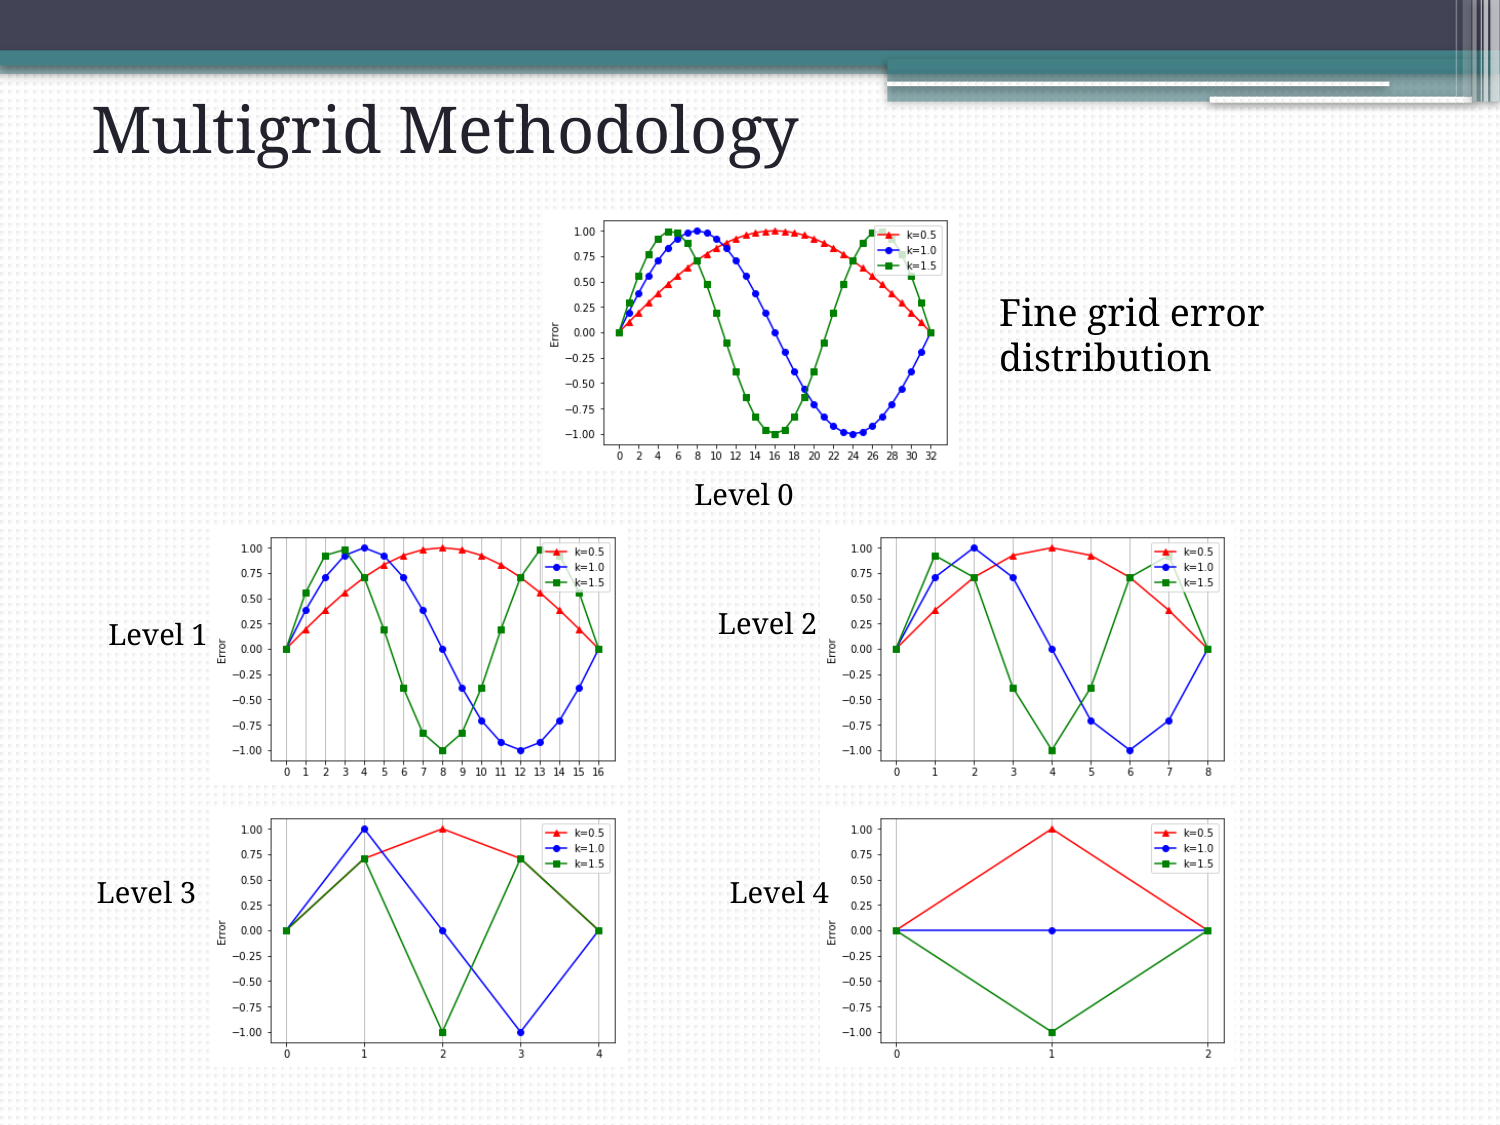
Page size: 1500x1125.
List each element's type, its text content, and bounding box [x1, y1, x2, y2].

text_box Level 2 [703, 597, 813, 648]
picture [210, 527, 625, 785]
text_box Fine grid error distribution [984, 281, 1325, 386]
text_box Multigrid Methodology [0, 81, 891, 175]
picture [210, 808, 625, 1067]
text_box Level 3 [81, 867, 203, 917]
picture [820, 808, 1234, 1067]
text_box Level 4 [714, 867, 813, 917]
text_box Level 1 [93, 609, 203, 659]
picture [542, 210, 957, 469]
picture [820, 527, 1234, 786]
text_box Level 0 [679, 480, 832, 519]
